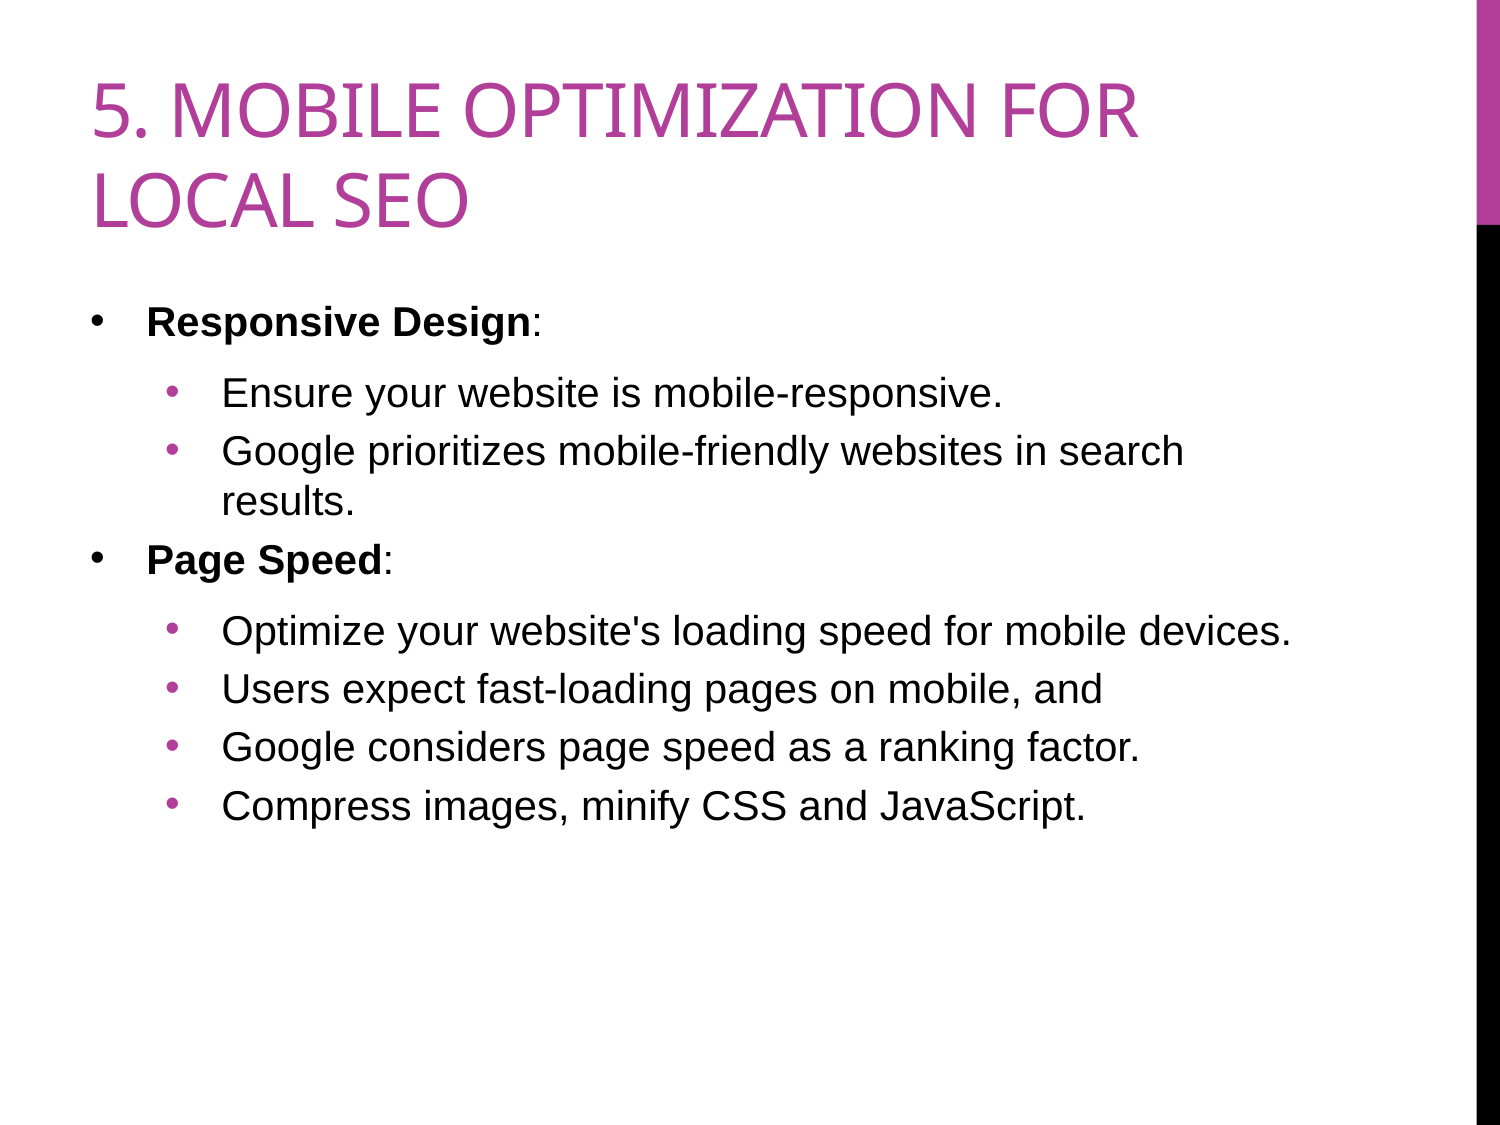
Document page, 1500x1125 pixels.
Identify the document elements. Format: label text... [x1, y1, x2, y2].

list Responsive Design: Ensure your website is mobile-responsive. Google prioritizes mobile-friendly websites in search results. Page Speed: Optimize your website's loading speed for mobile devices. Users expect fast-loading pages on mobile, and Google considers page speed as a ranking factor. Compress images, minify CSS and JavaScript. [75, 287, 1325, 1005]
title 5. Mobile Optimization for local seo [75, 25, 1175, 250]
